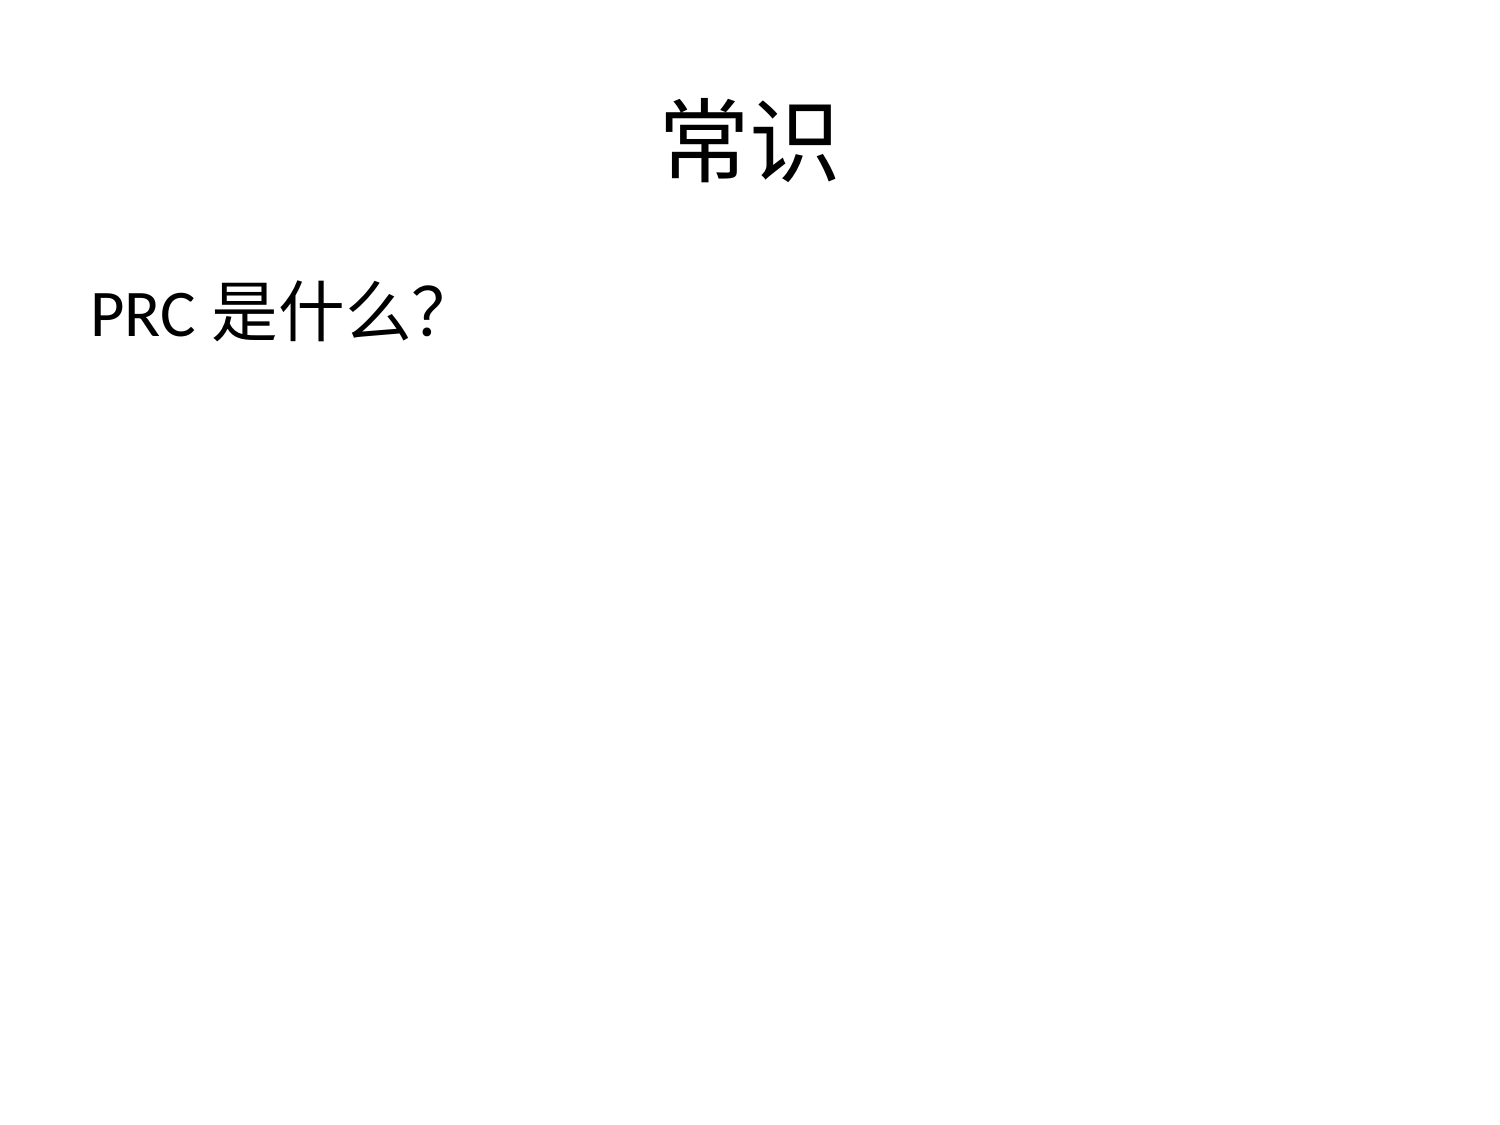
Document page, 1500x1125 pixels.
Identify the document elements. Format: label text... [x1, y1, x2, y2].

title 常识 [75, 45, 1425, 233]
list PRC是什么？ [75, 262, 1425, 1005]
